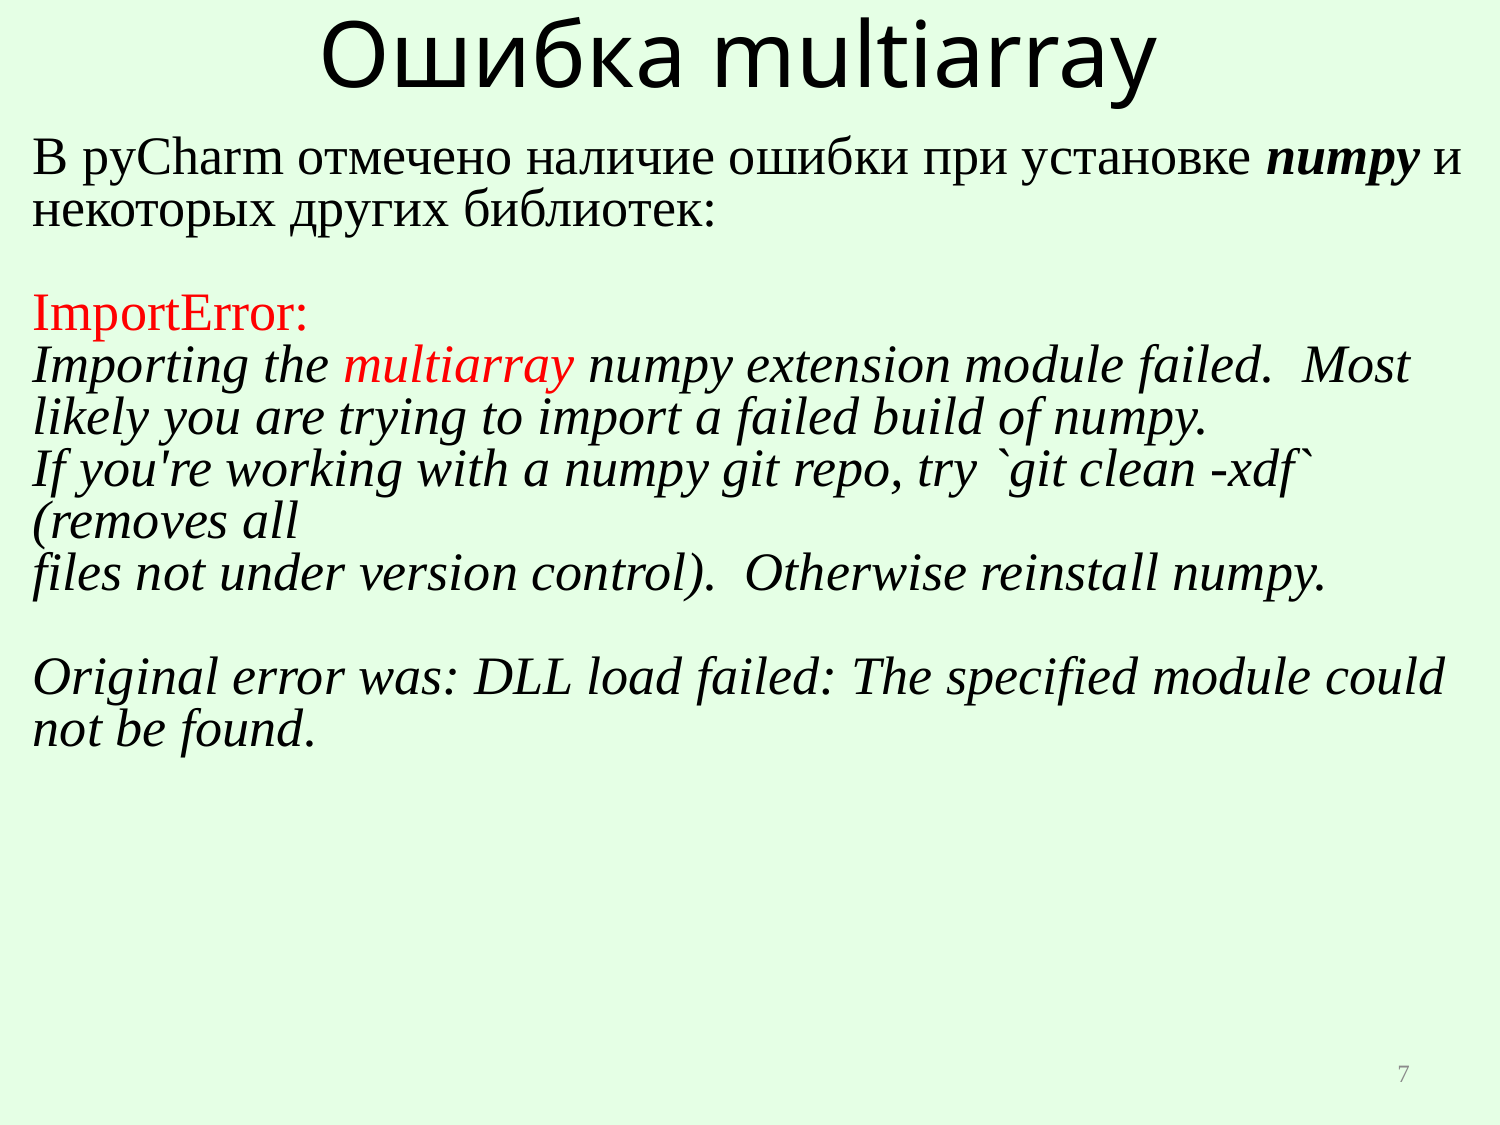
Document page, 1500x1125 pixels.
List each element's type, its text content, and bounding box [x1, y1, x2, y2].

list В pyCharm отмечено наличие ошибки при установке numpy и некоторых других библиотек: ImportError: Importing the multiarray numpy extension module failed. Most likely you are trying to import a failed build of numpy. If you're working with a numpy git repo, try `git clean -xdf` (removes all files not under version control). Otherwise reinstall numpy. Original error was: DLL load failed: The specified module could not be found. [17, 125, 1483, 1035]
slide_number 7 [1074, 1042, 1425, 1103]
title Ошибка multiarray [17, 0, 1483, 102]
